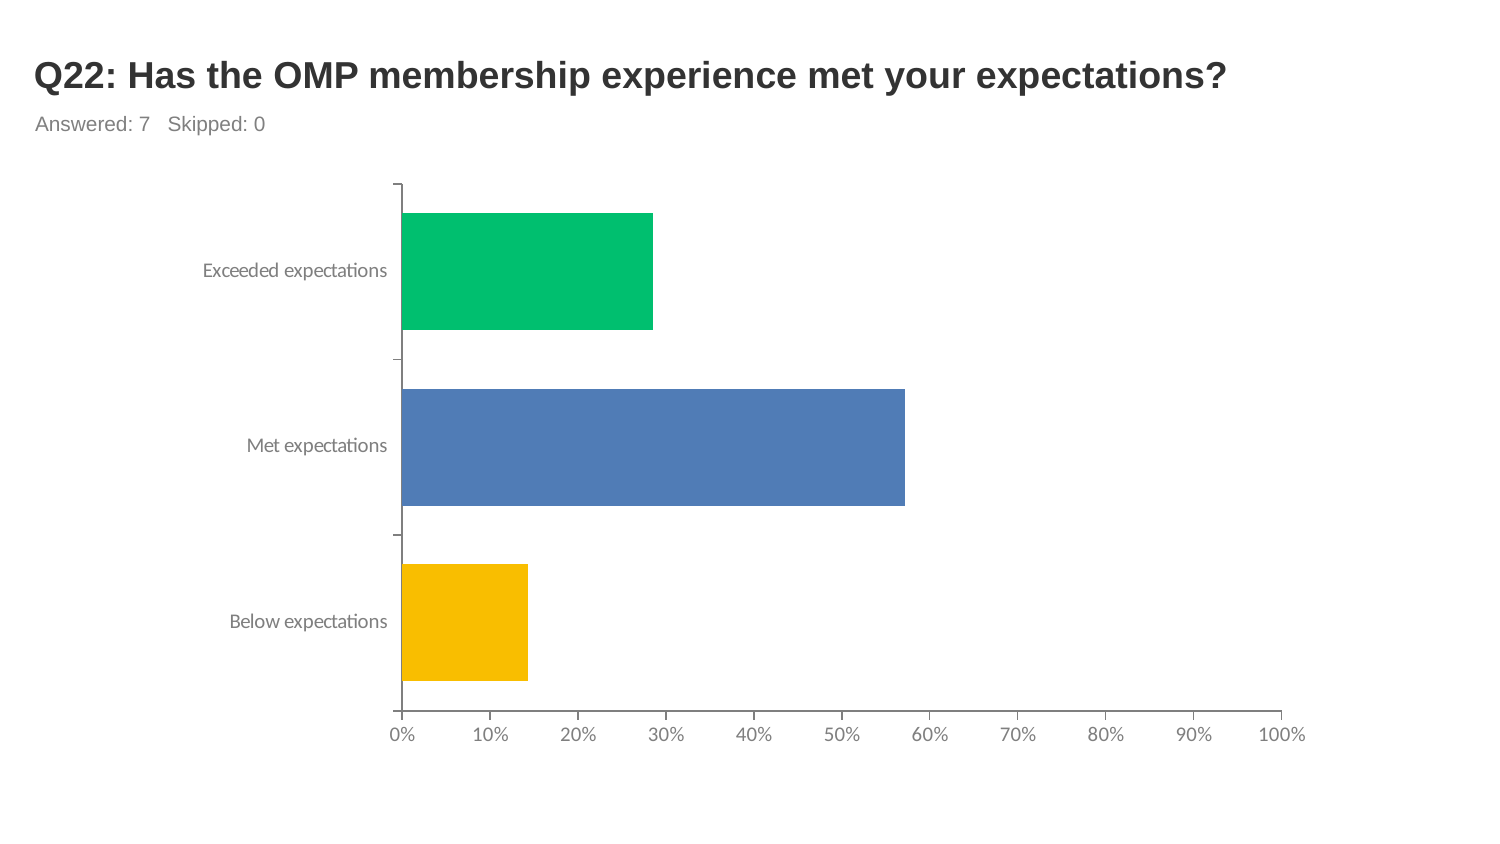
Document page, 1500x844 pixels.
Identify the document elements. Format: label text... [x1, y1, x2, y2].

chart [179, 171, 1329, 758]
title Q22: Has the OMP membership experience met your expectations? [18, 13, 1369, 104]
list Answered: 7 Skipped: 0 [20, 102, 1371, 143]
